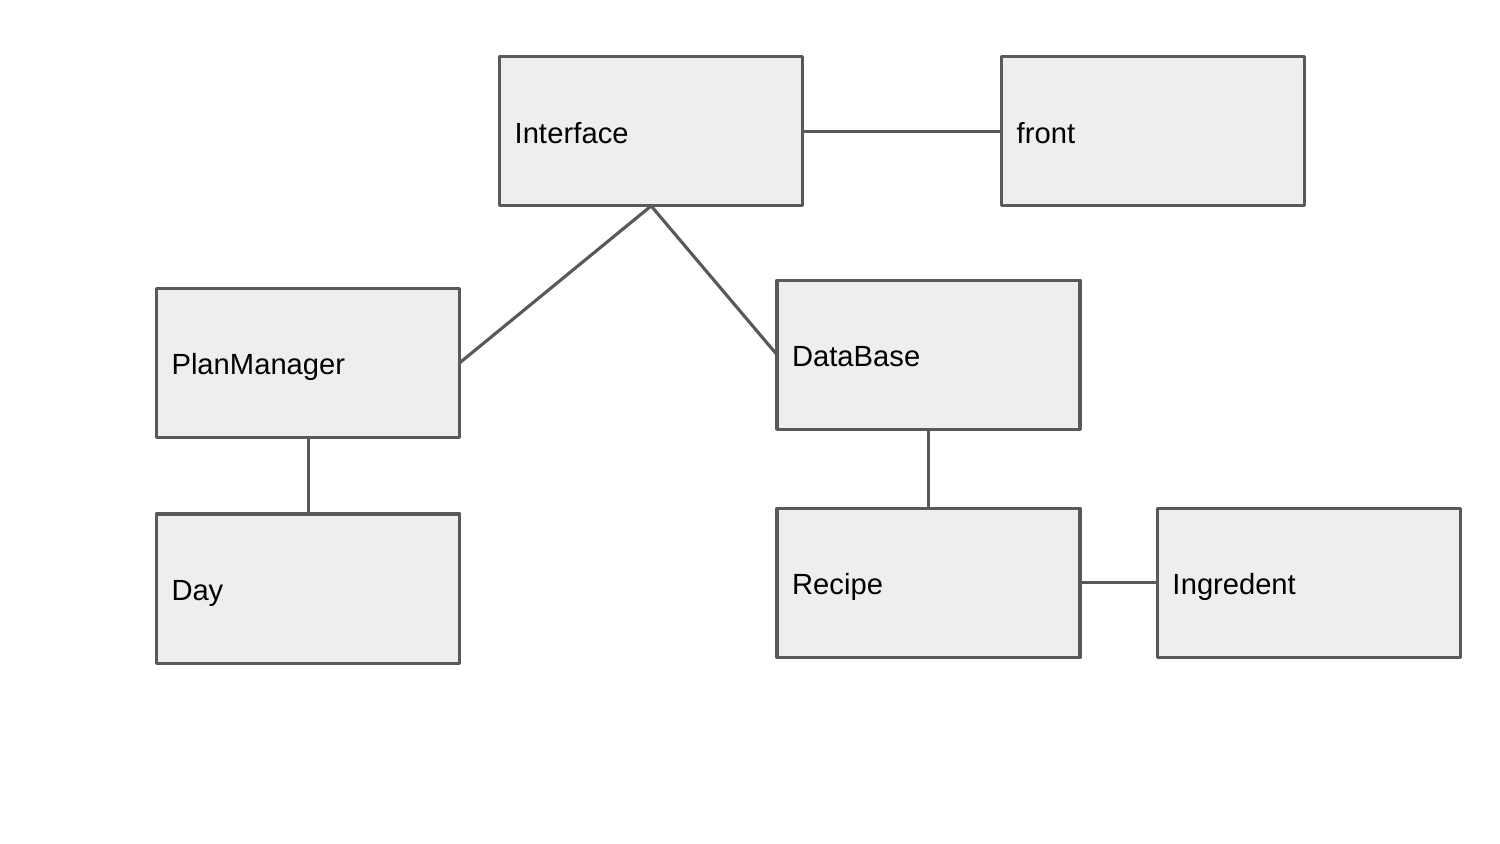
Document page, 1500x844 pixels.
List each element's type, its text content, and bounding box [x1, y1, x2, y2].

text_box front [1001, 56, 1305, 206]
text_box DataBase [776, 280, 1081, 430]
text_box Day [156, 513, 460, 664]
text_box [650, 205, 778, 355]
text_box Ingredent [1157, 508, 1461, 658]
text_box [459, 205, 649, 363]
text_box Interface [499, 56, 803, 206]
text_box Recipe [776, 508, 1081, 658]
text_box PlanManager [156, 288, 460, 438]
